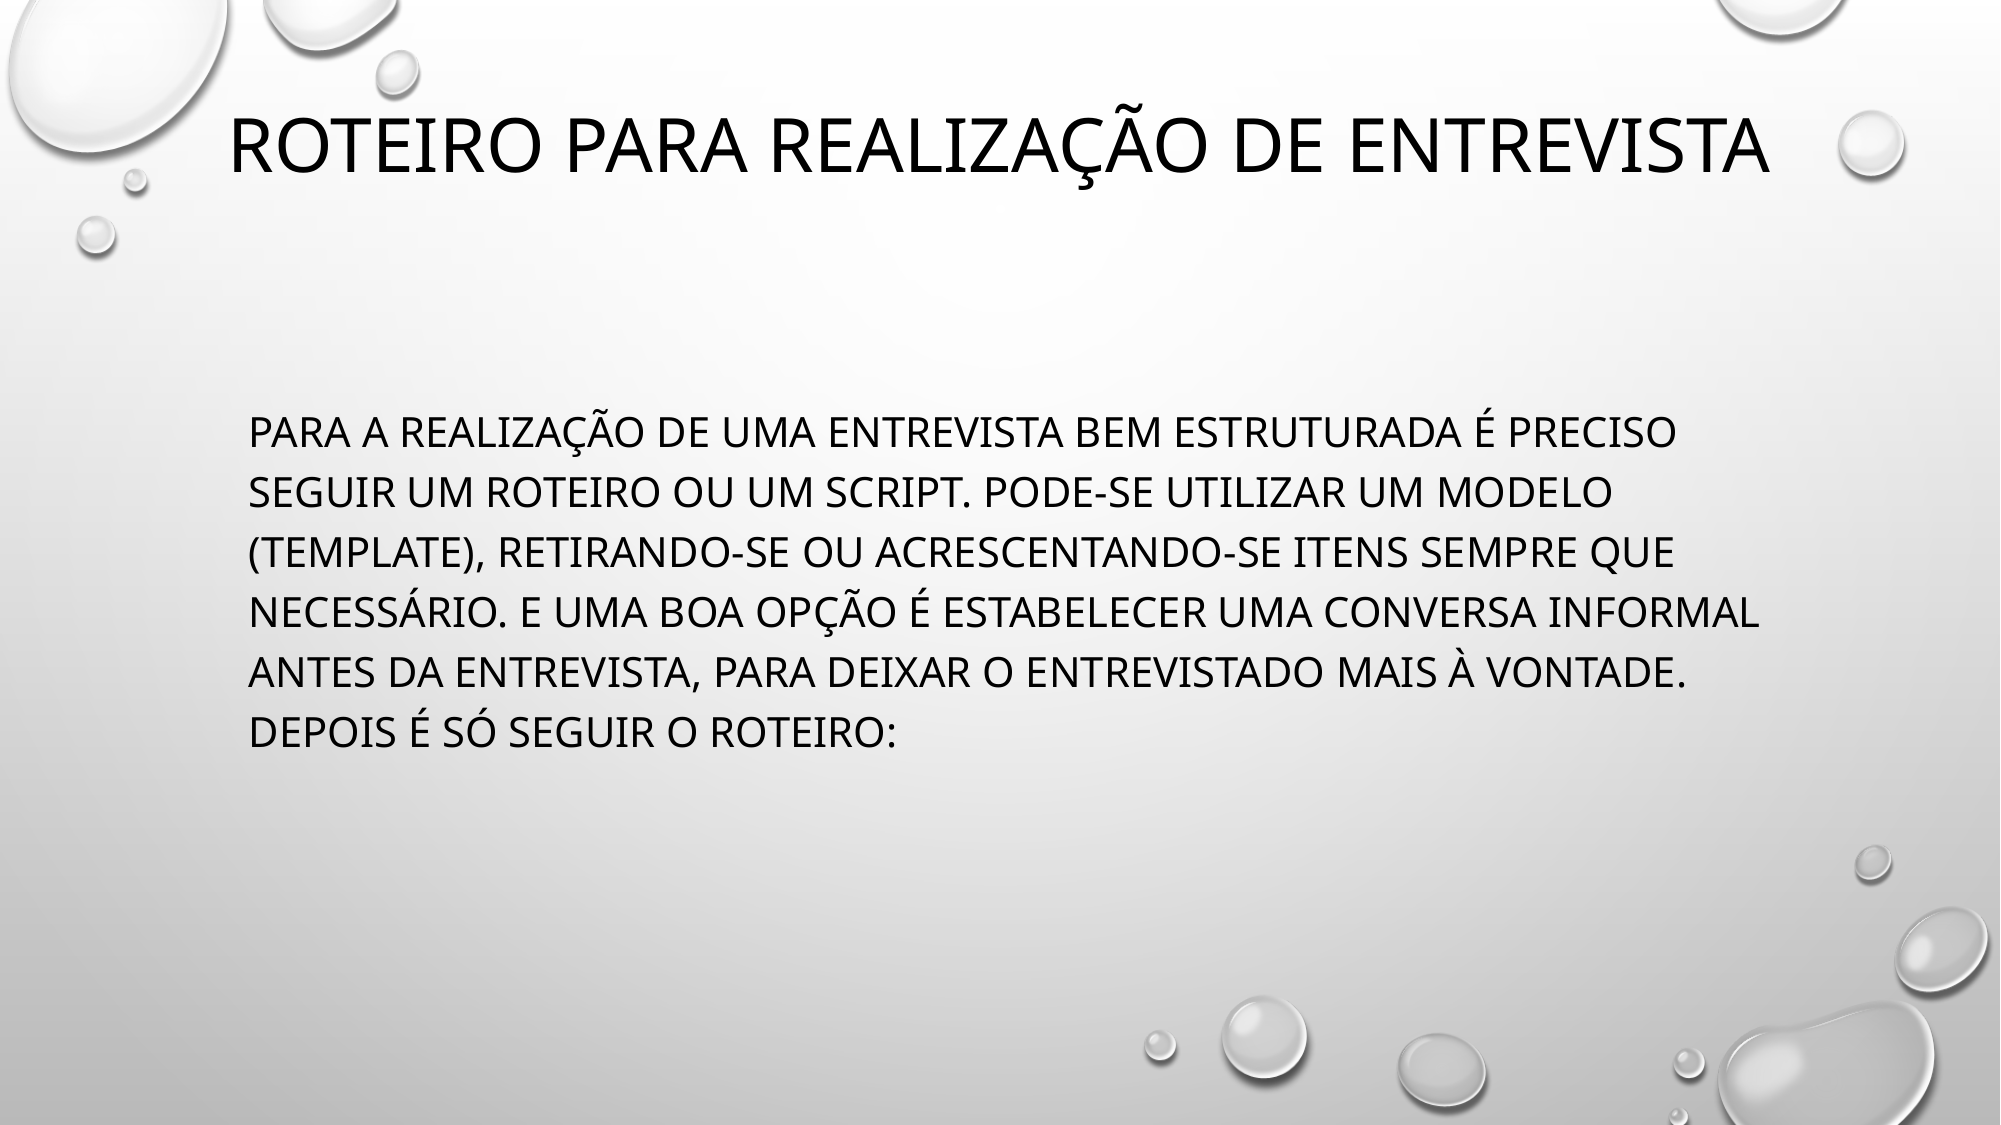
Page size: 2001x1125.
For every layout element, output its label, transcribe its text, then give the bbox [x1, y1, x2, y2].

list para a realização de uma entrevista bem estruturada é preciso seguir um roteiro ou um script. pode-se utilizar um modelo (template), retirando-se ou acrescentando-se itens sempre que necessário. E uma boa opção é estabelecer uma conversa informal antes da entrevista, para deixar o entrevistado mais à vontade. depois é só seguir o roteiro: [233, 388, 1850, 747]
title roteiro para realização de entrevista [149, 101, 1851, 285]
picture [0, 0, 2000, 1125]
